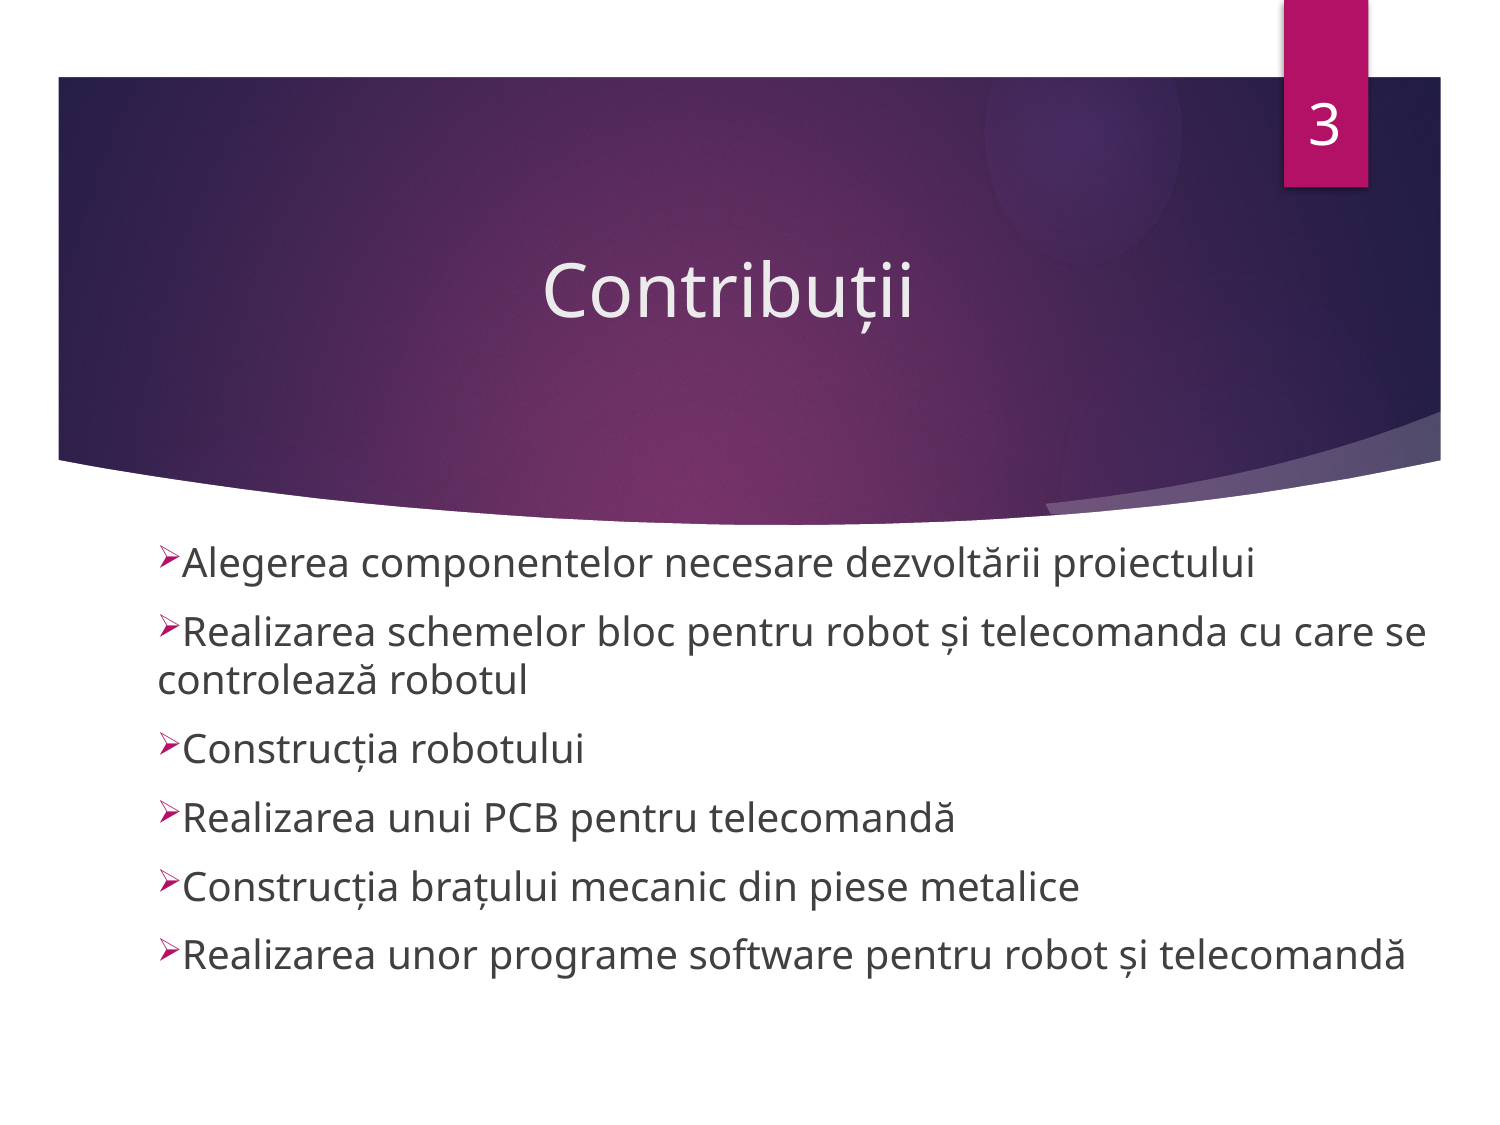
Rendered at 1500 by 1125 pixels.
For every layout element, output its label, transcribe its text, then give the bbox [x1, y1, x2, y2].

title Contribuții [141, 174, 1278, 400]
slide_number 3 [1273, 48, 1377, 175]
list Alegerea componentelor necesare dezvoltării proiectului Realizarea schemelor bloc pentru robot și telecomanda cu care se controlează robotul Construcția robotului Realizarea unui PCB pentru telecomandă Construcția brațului mecanic din piese metalice Realizarea unor programe software pentru robot și telecomandă [142, 527, 1454, 988]
